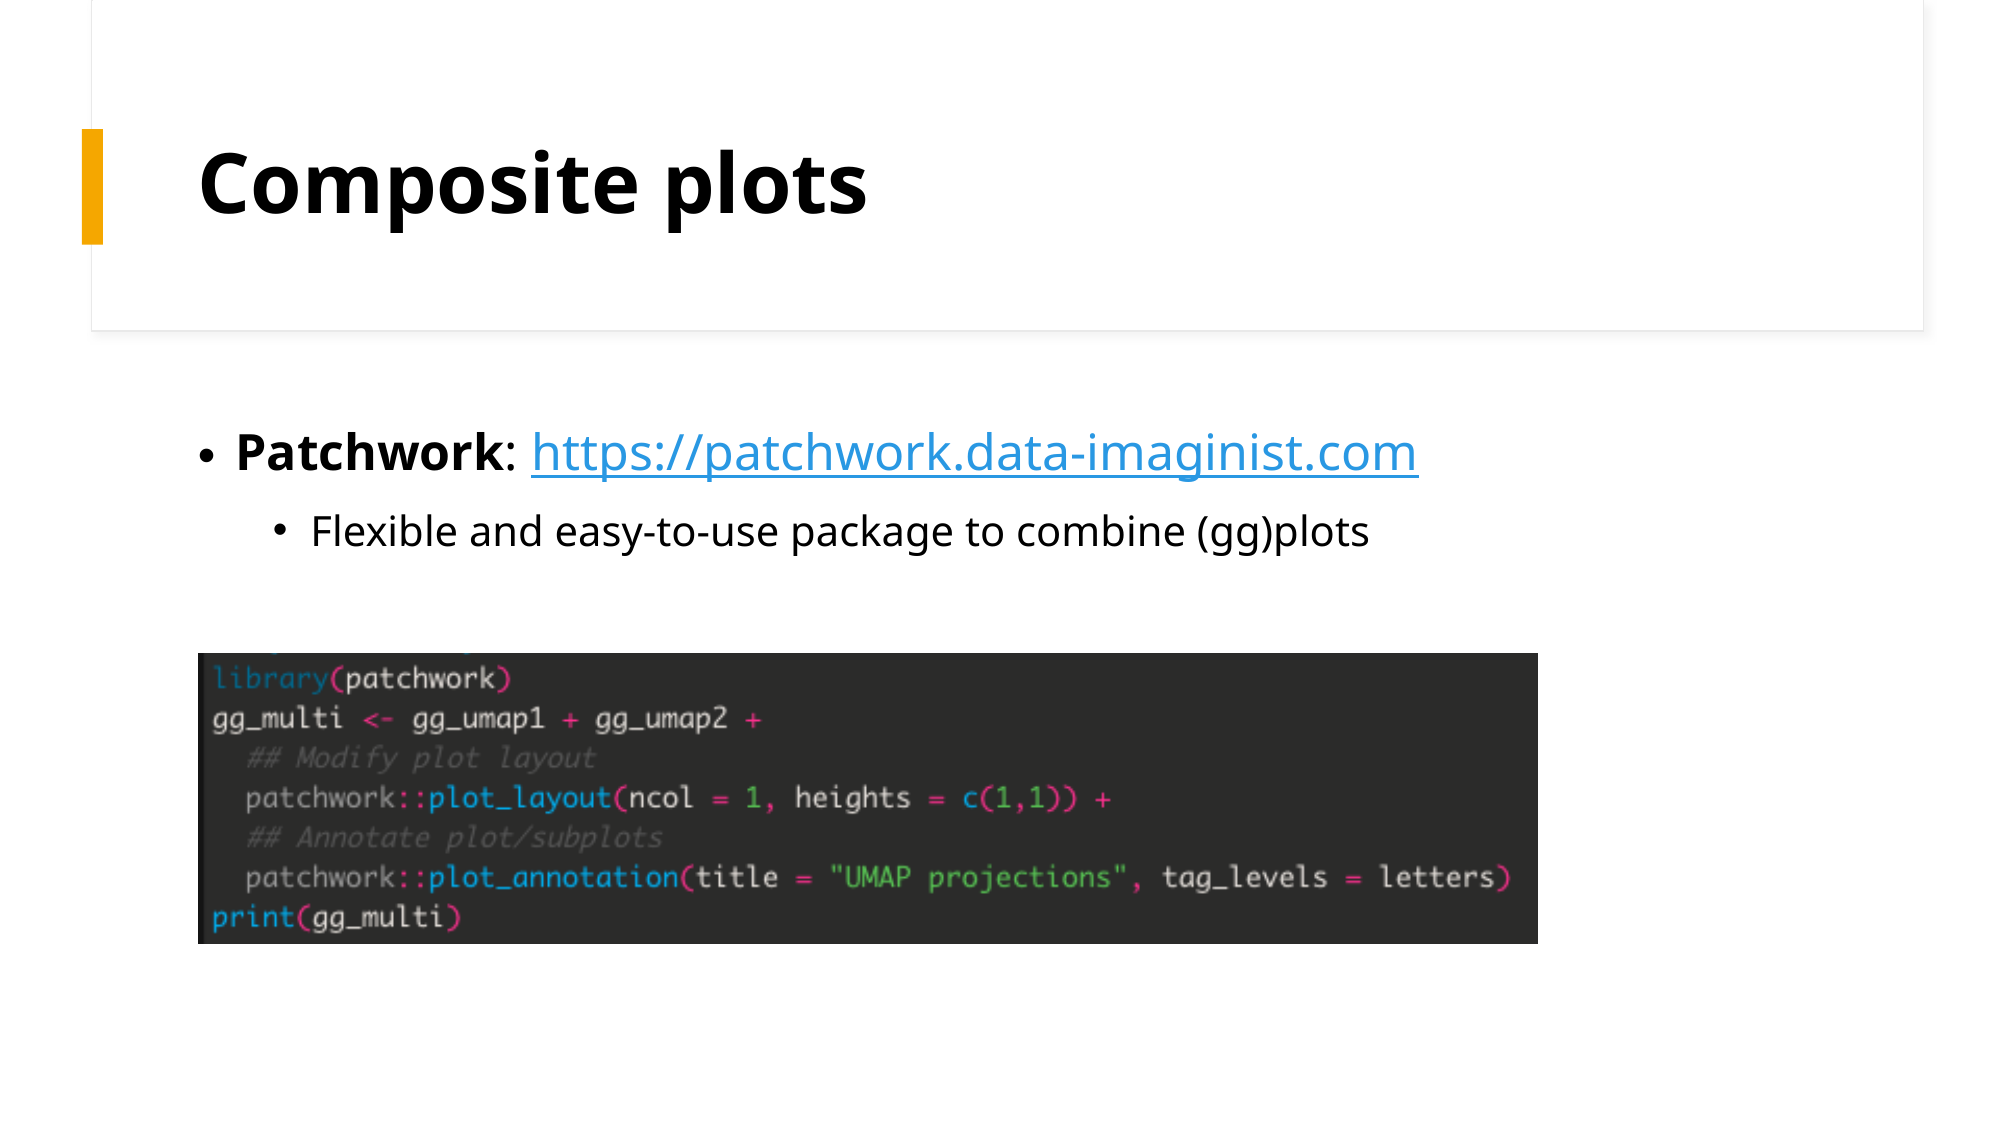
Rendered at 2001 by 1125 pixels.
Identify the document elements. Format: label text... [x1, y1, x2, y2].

picture [198, 653, 1538, 944]
list Patchwork: https://patchwork.data-imaginist.com Flexible and easy-to-use package to combine (gg)plots [183, 406, 1851, 1013]
title Composite plots [183, 90, 1851, 284]
